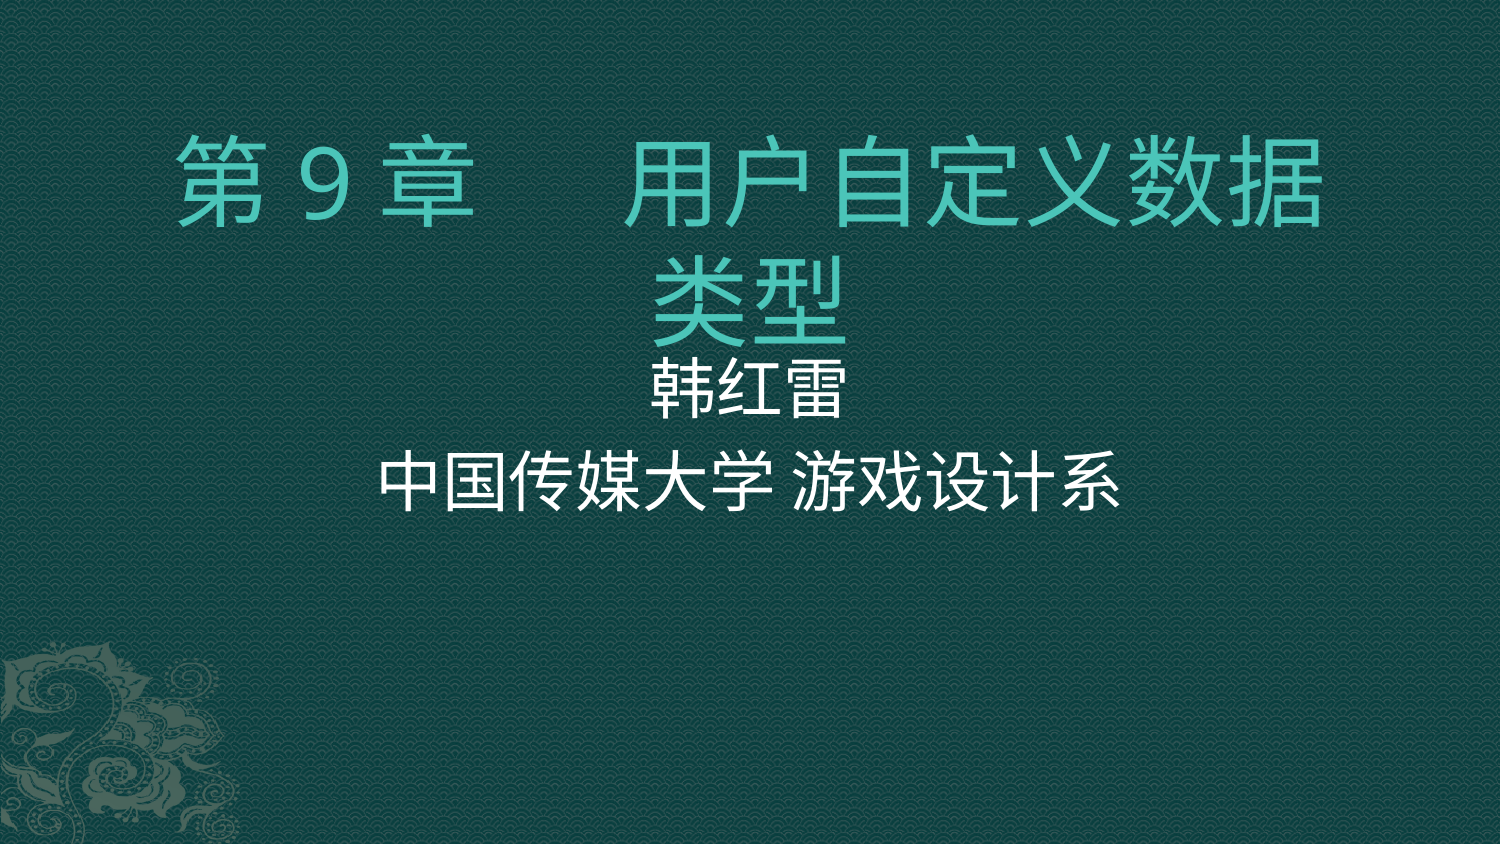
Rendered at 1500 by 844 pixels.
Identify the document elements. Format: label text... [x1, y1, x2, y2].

title 第9章 用户自定义数据类型 [112, 149, 1388, 331]
subtitle 韩红雷 中国传媒大学 游戏设计系 [249, 339, 1251, 554]
